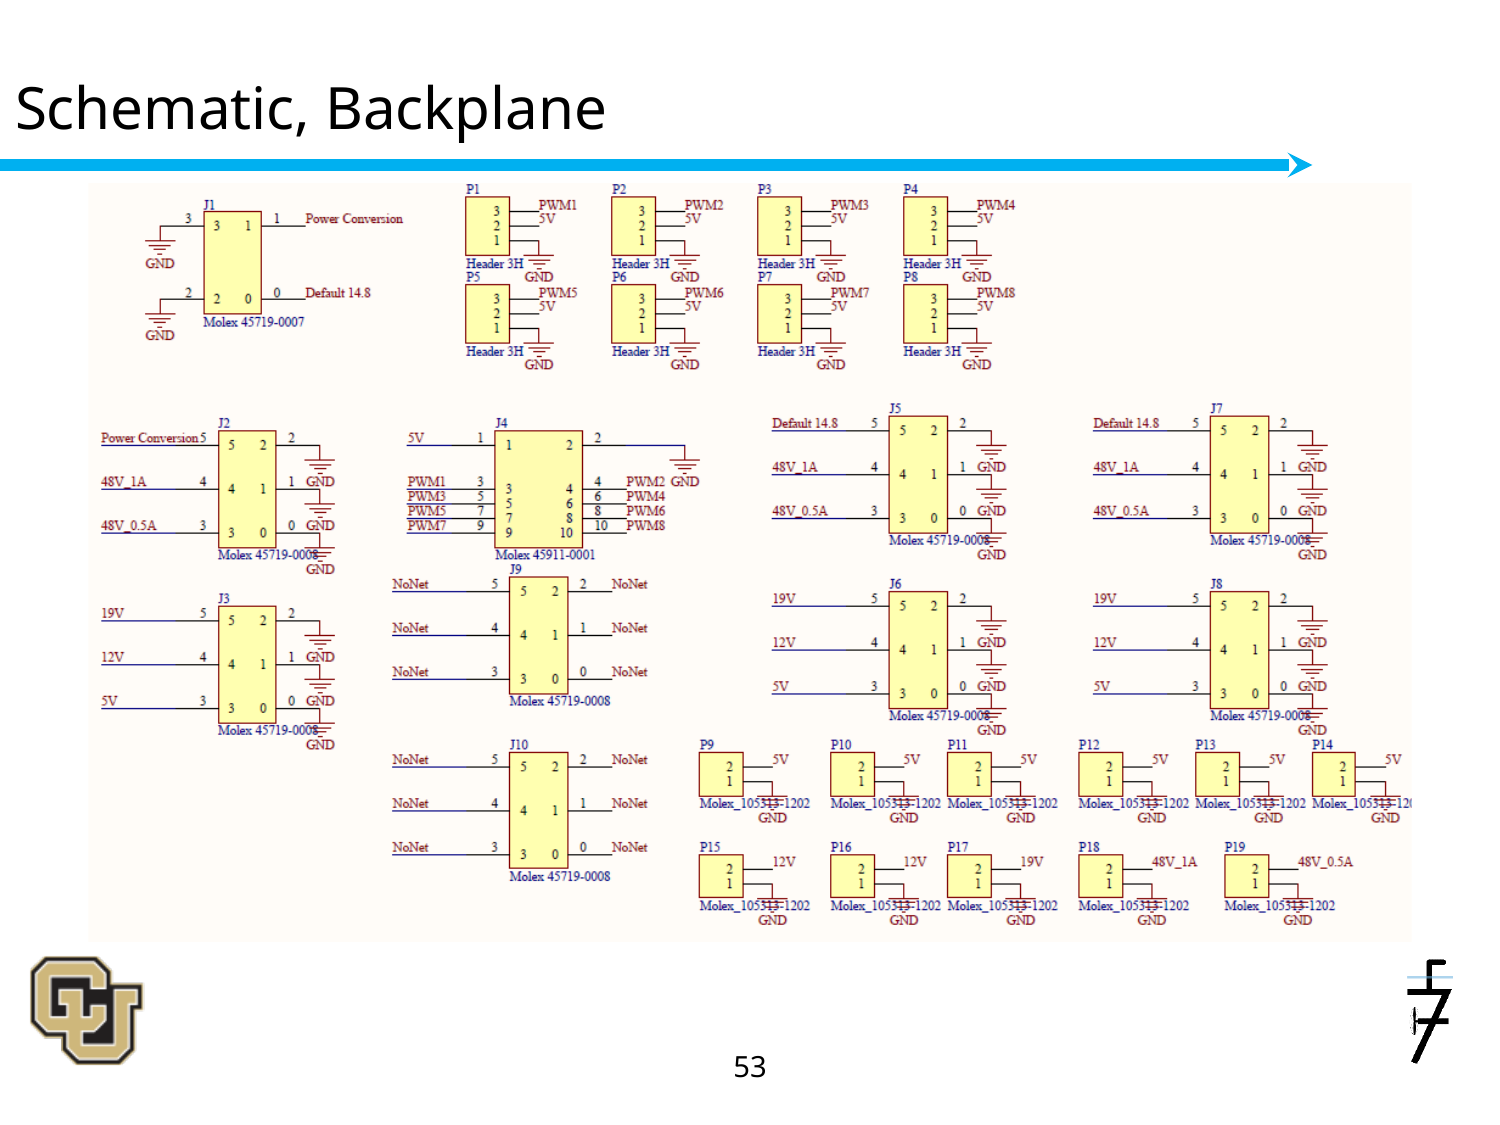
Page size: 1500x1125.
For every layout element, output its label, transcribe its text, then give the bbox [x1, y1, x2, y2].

picture [1387, 956, 1463, 1069]
picture [87, 183, 1412, 942]
slide_number ‹#› [575, 1041, 925, 1120]
title Schematic, Backplane [0, 12, 1350, 200]
picture [24, 950, 150, 1075]
